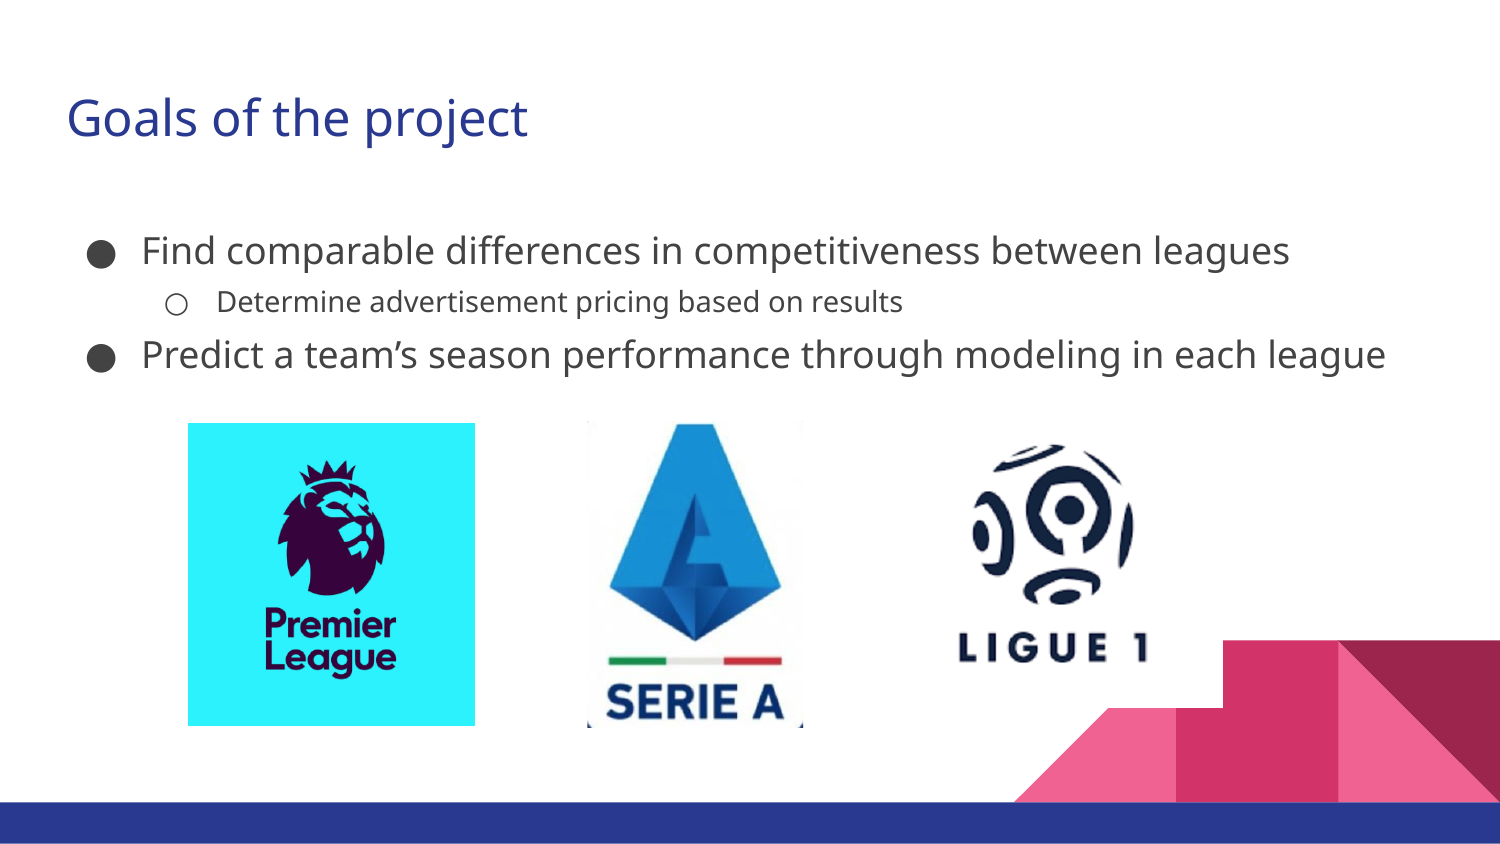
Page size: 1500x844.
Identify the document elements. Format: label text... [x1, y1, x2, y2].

list Find comparable differences in competitiveness between leagues Determine advertisement pricing based on results Predict a team’s season performance through modeling in each league [51, 201, 1449, 750]
picture [889, 421, 1223, 708]
picture [570, 421, 822, 728]
picture [188, 423, 475, 726]
title Goals of the project [51, 67, 1449, 167]
